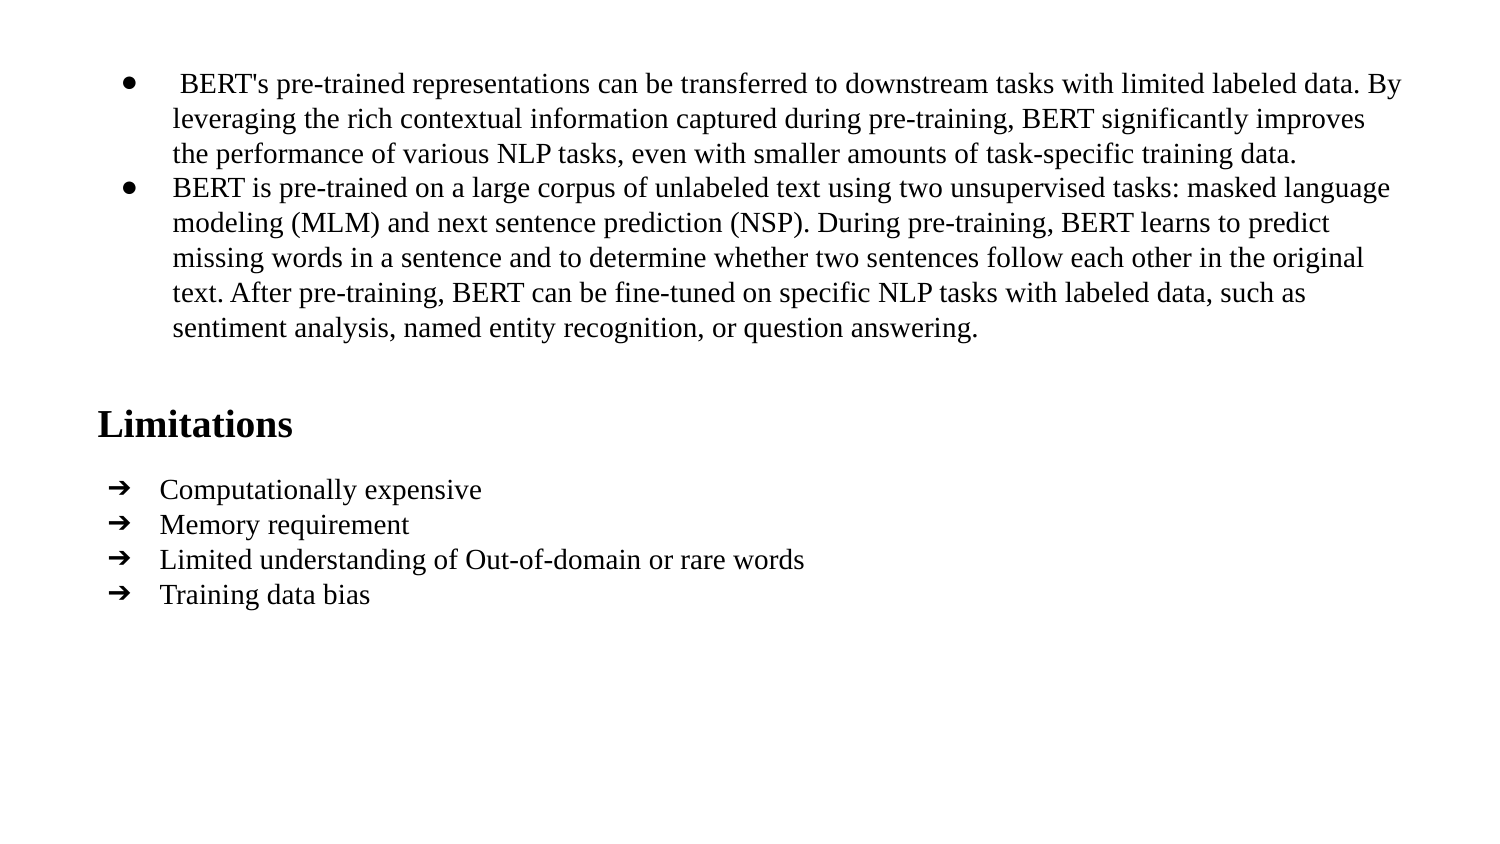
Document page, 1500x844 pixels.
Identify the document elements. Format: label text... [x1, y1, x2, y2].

text_box Limitations [82, 382, 644, 455]
text_box Computationally expensive Memory requirement Limited understanding of Out-of-domain or rare words Training data bias [69, 455, 1461, 626]
text_box BERT's pre-trained representations can be transferred to downstream tasks with limited labeled data. By leveraging the rich contextual information captured during pre-training, BERT significantly improves the performance of various NLP tasks, even with smaller amounts of task-specific training data. BERT is pre-trained on a large corpus of unlabeled text using two unsupervised tasks: masked language modeling (MLM) and next sentence prediction (NSP). During pre-training, BERT learns to predict missing words in a sentence and to determine whether two sentences follow each other in the original text. After pre-training, BERT can be fine-tuned on specific NLP tasks with labeled data, such as sentiment analysis, named entity recognition, or question answering. [82, 48, 1420, 359]
